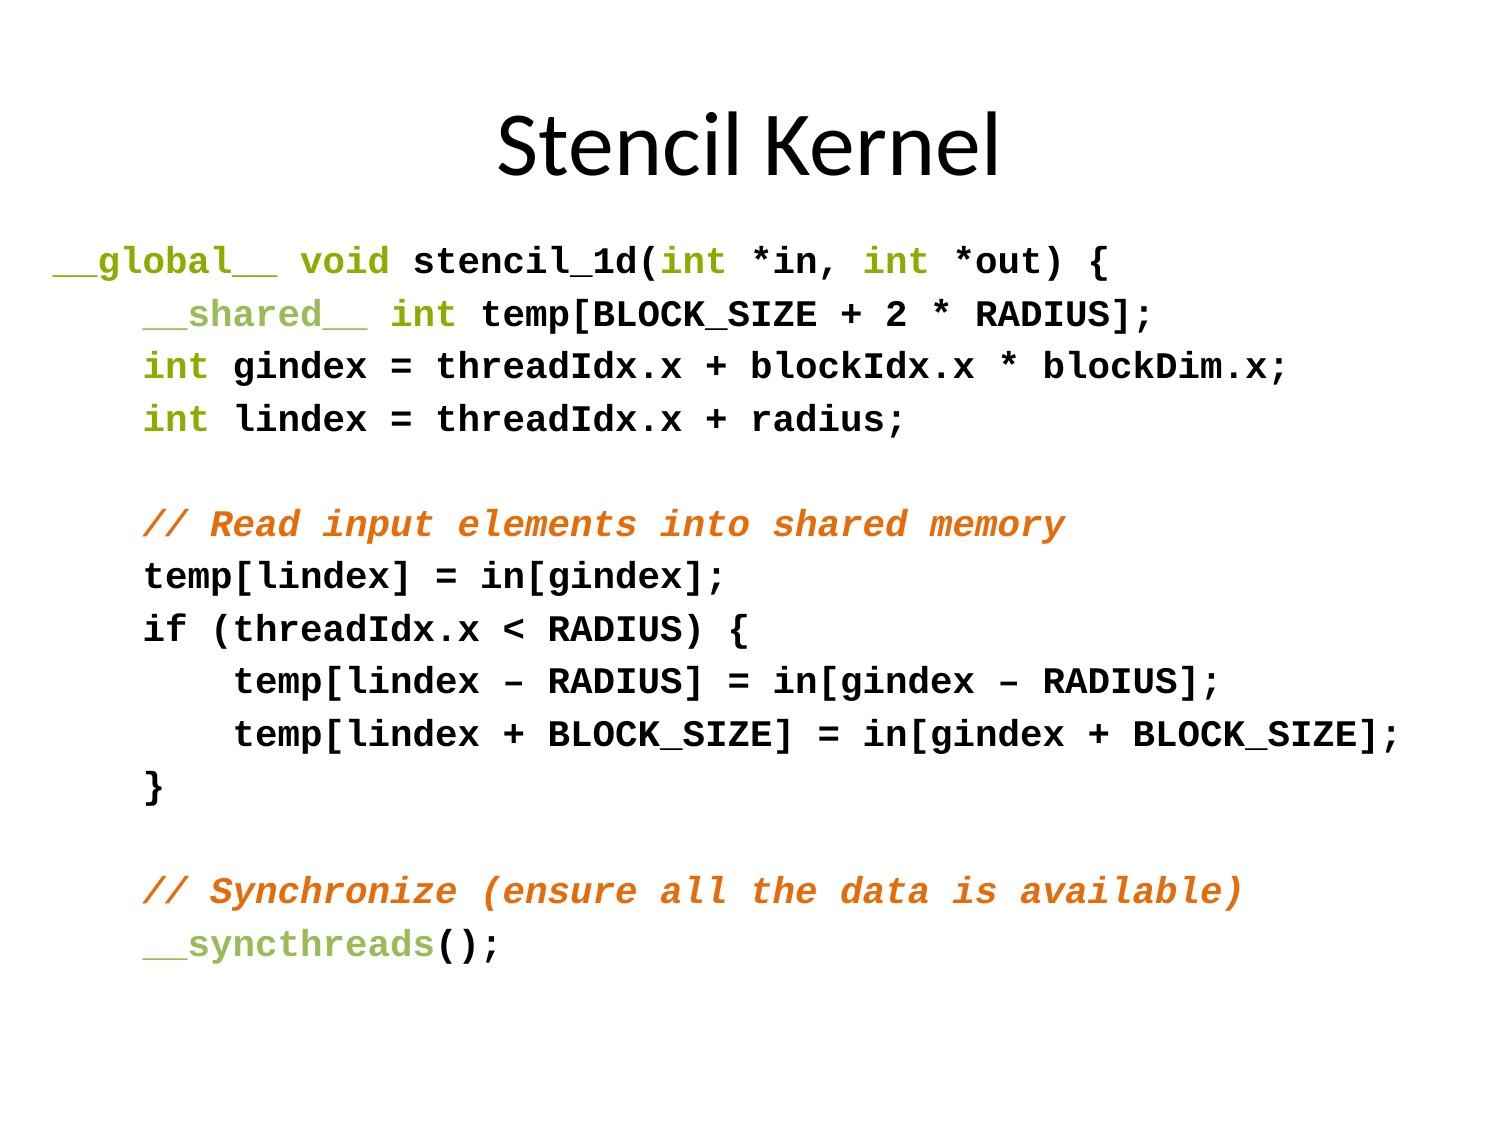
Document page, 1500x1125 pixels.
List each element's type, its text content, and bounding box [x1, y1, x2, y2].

title Stencil Kernel [75, 45, 1425, 228]
text_box __global__ void stencil_1d(int *in, int *out) { __shared__ int temp[BLOCK_SIZE + 2 * RADIUS]; int gindex = threadIdx.x + blockIdx.x * blockDim.x; int lindex = threadIdx.x + radius; // Read input elements into shared memory temp[lindex] = in[gindex]; if (threadIdx.x < RADIUS) { temp[lindex – RADIUS] = in[gindex – RADIUS]; temp[lindex + BLOCK_SIZE] = in[gindex + BLOCK_SIZE]; } // Synchronize (ensure all the data is available) __syncthreads(); [37, 228, 1446, 1065]
